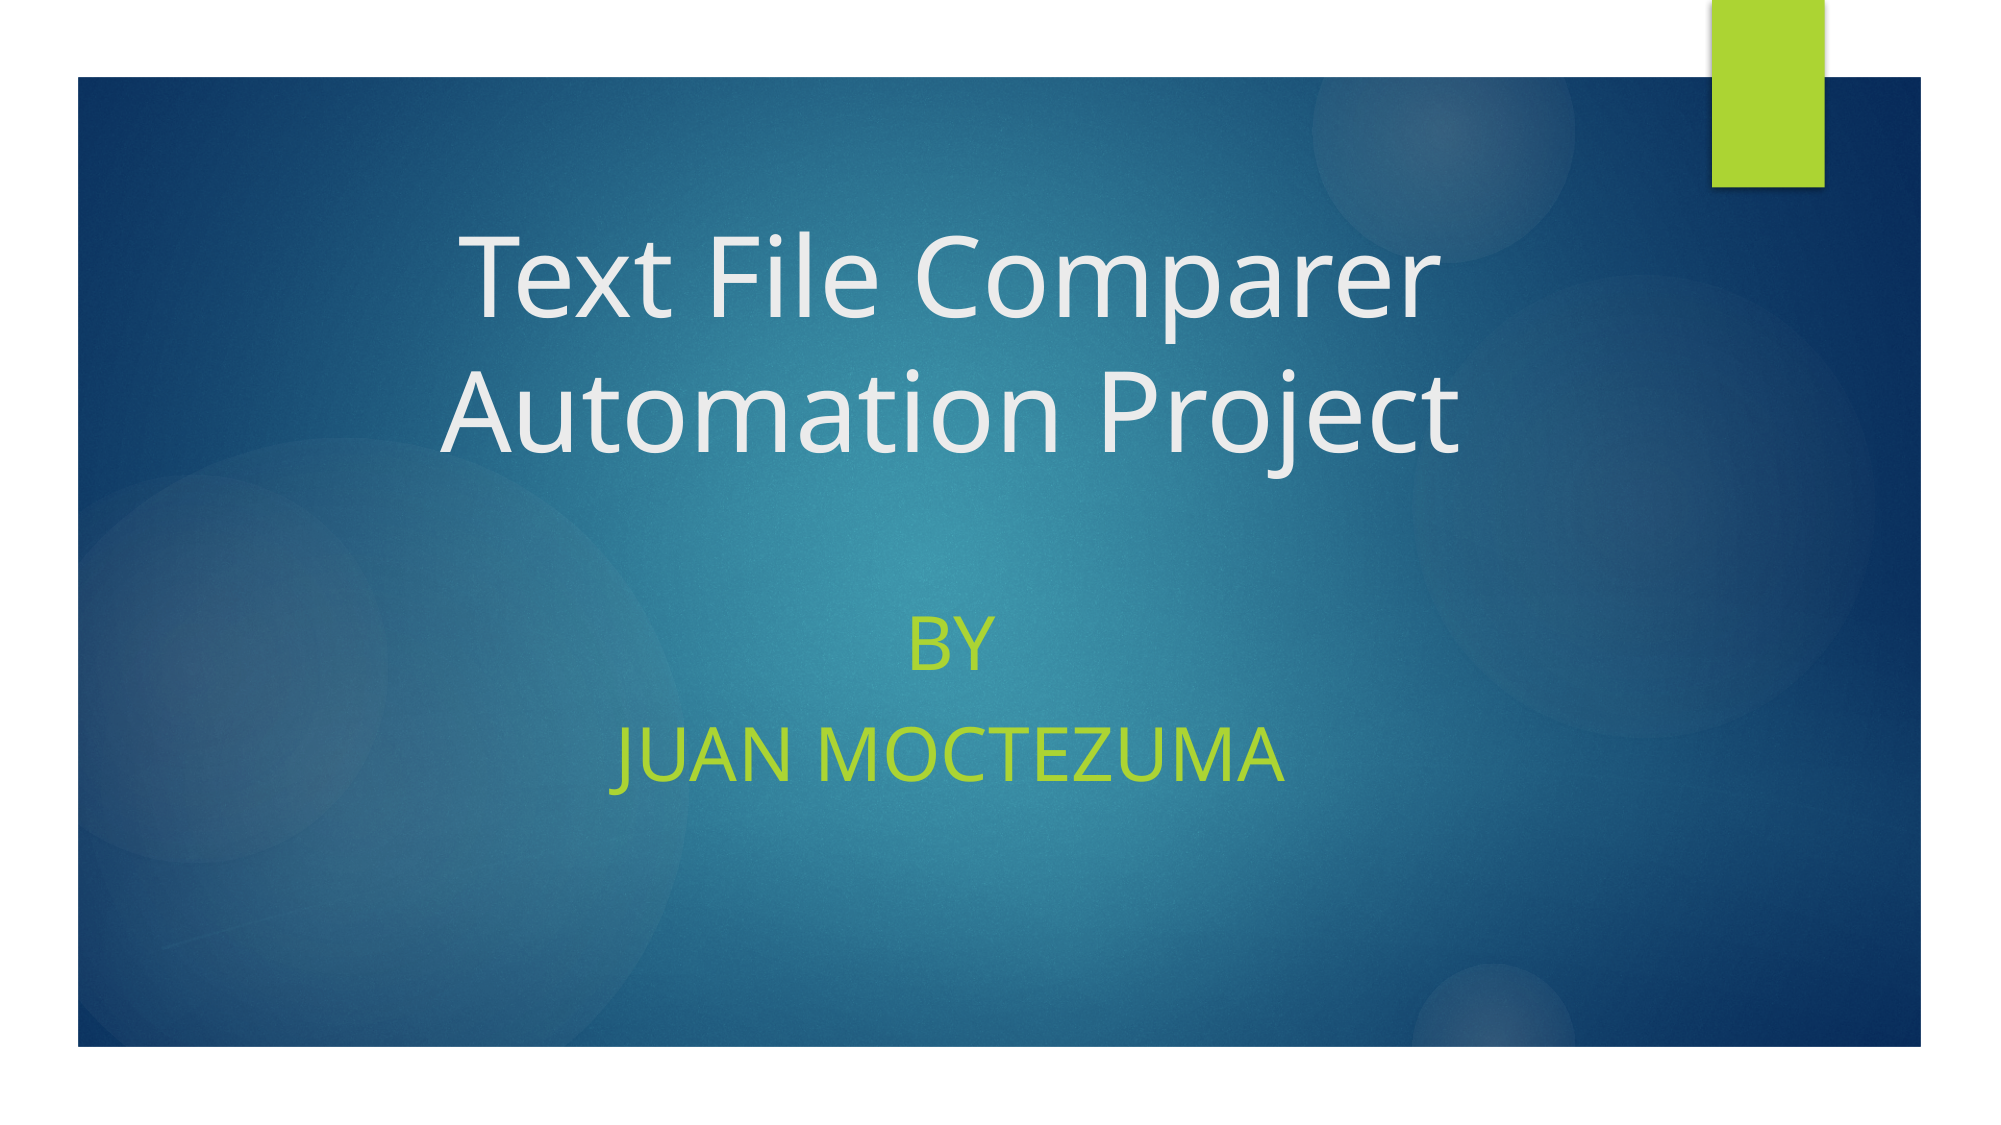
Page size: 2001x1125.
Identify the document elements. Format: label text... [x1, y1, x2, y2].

subtitle By JUAN MOCTEZUMA [226, 588, 1675, 730]
title Text File Comparer Automation Project [140, 212, 1762, 483]
